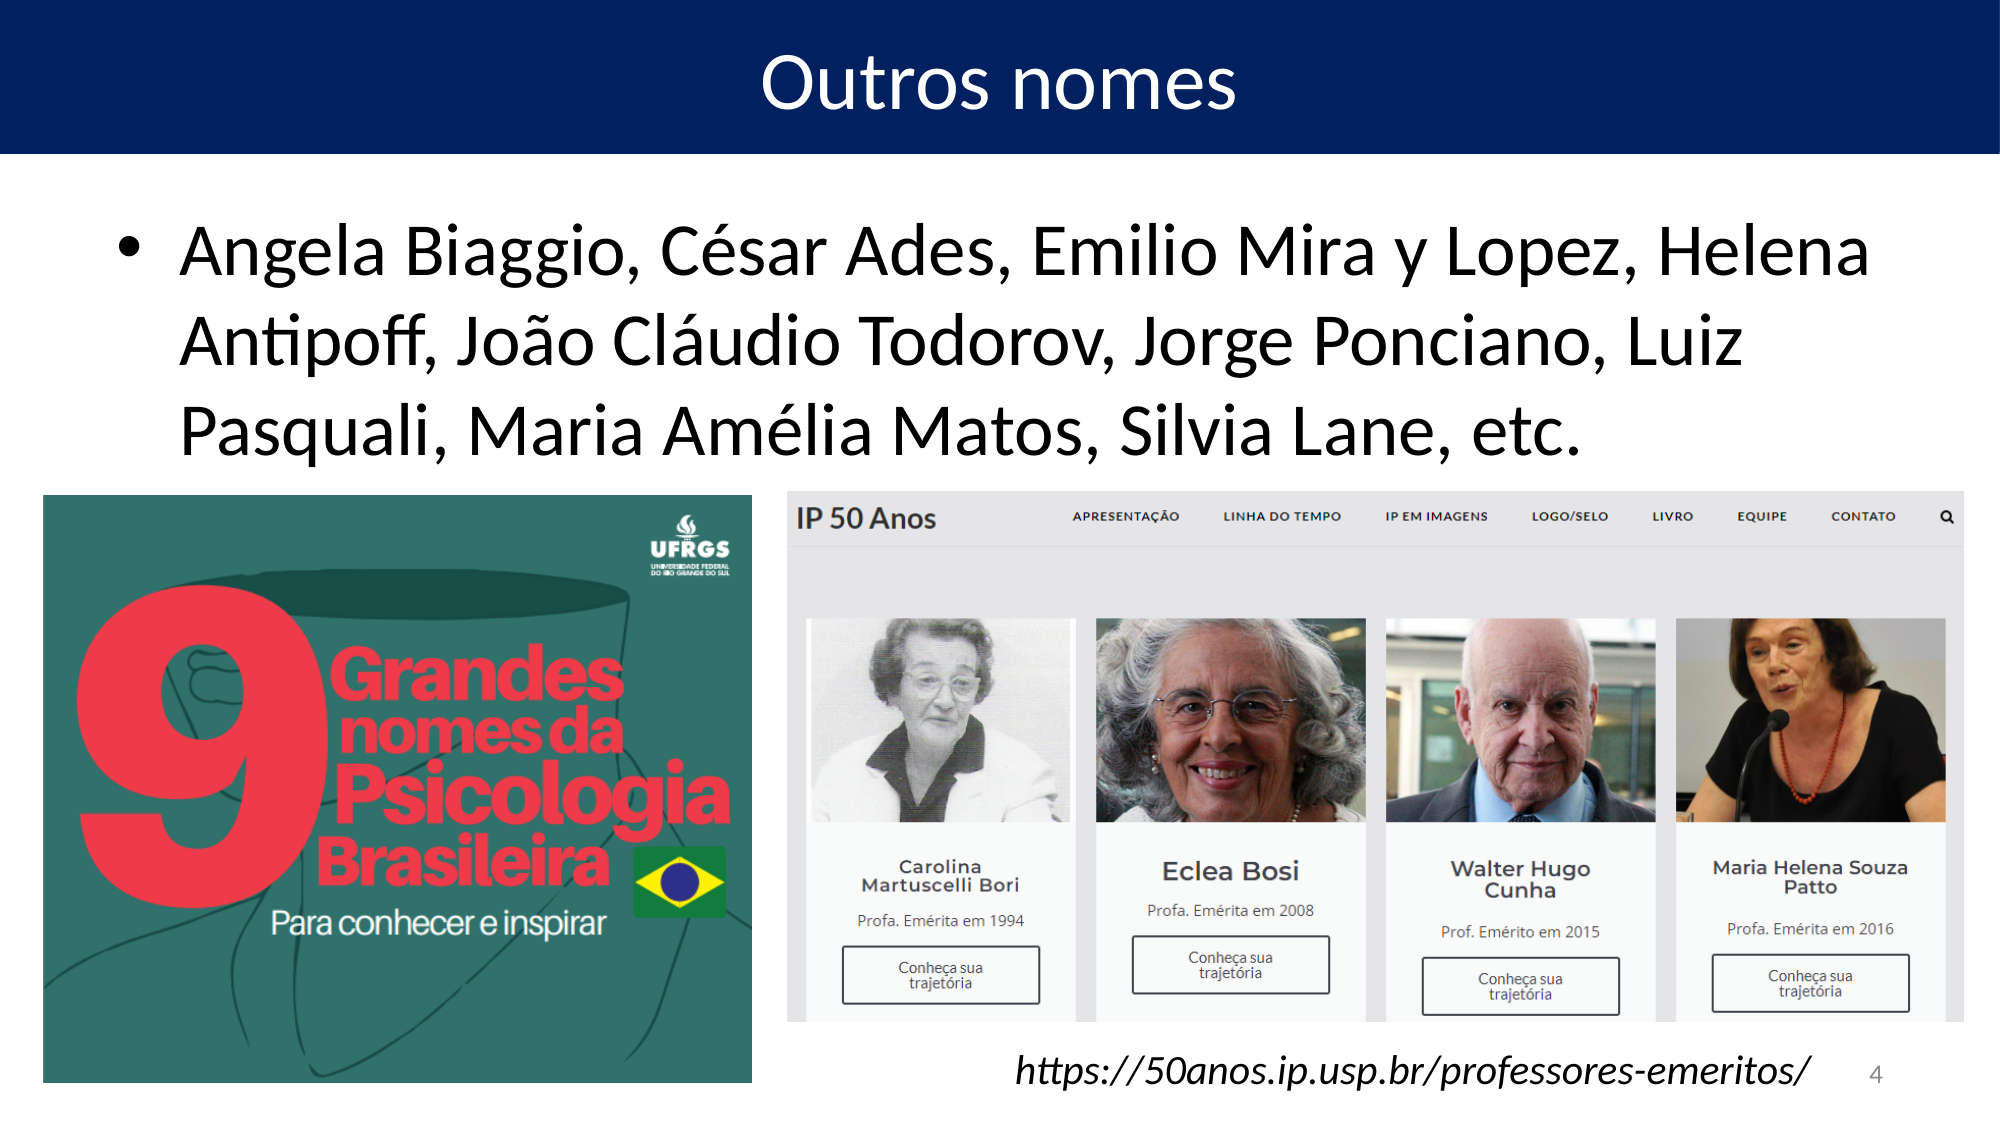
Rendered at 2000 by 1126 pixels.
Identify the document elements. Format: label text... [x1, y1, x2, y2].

text_box Outros nomes [0, 0, 2000, 154]
picture [42, 495, 752, 1083]
list Angela Biaggio, César Ades, Emilio Mira y Lopez, Helena Antipoff, João Cláudio Todorov, Jorge Ponciano, Luiz Pasquali, Maria Amélia Matos, Silvia Lane, etc. [99, 192, 1922, 1043]
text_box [786, 491, 1964, 1101]
